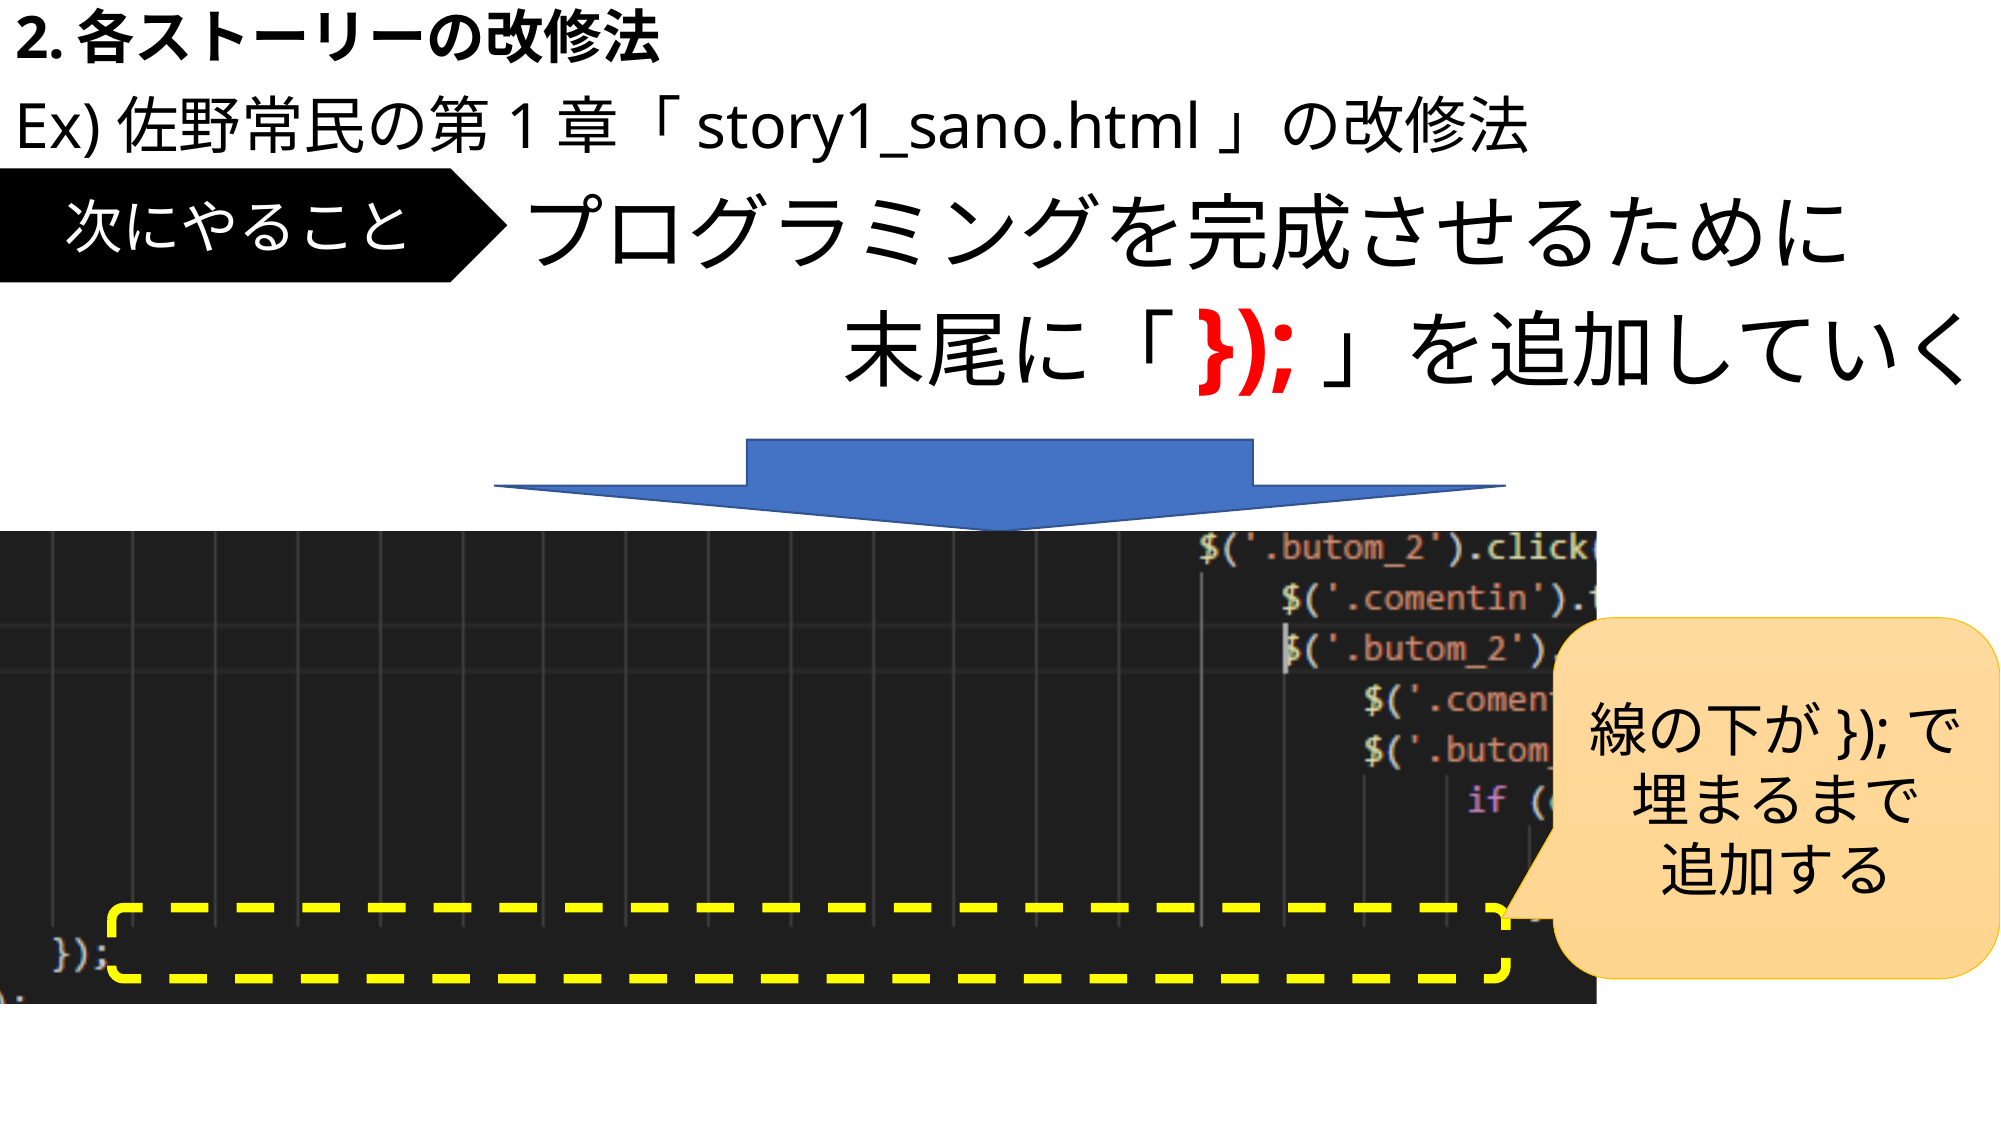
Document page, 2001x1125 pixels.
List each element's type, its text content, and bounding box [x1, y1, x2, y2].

title 2.各ストーリーの改修法 [0, 0, 894, 78]
text_box [493, 438, 1506, 531]
picture [0, 531, 1597, 1004]
text_box Ex)佐野常民の第1章「story1_sano.html」の改修法 [0, 78, 2000, 169]
text_box 線の下が});で埋まるまで 追加する [1597, 617, 2000, 980]
text_box プログラミングを完成させるために 末尾に「});」を追加していく [505, 172, 2000, 408]
text_box 次にやること [0, 168, 508, 283]
